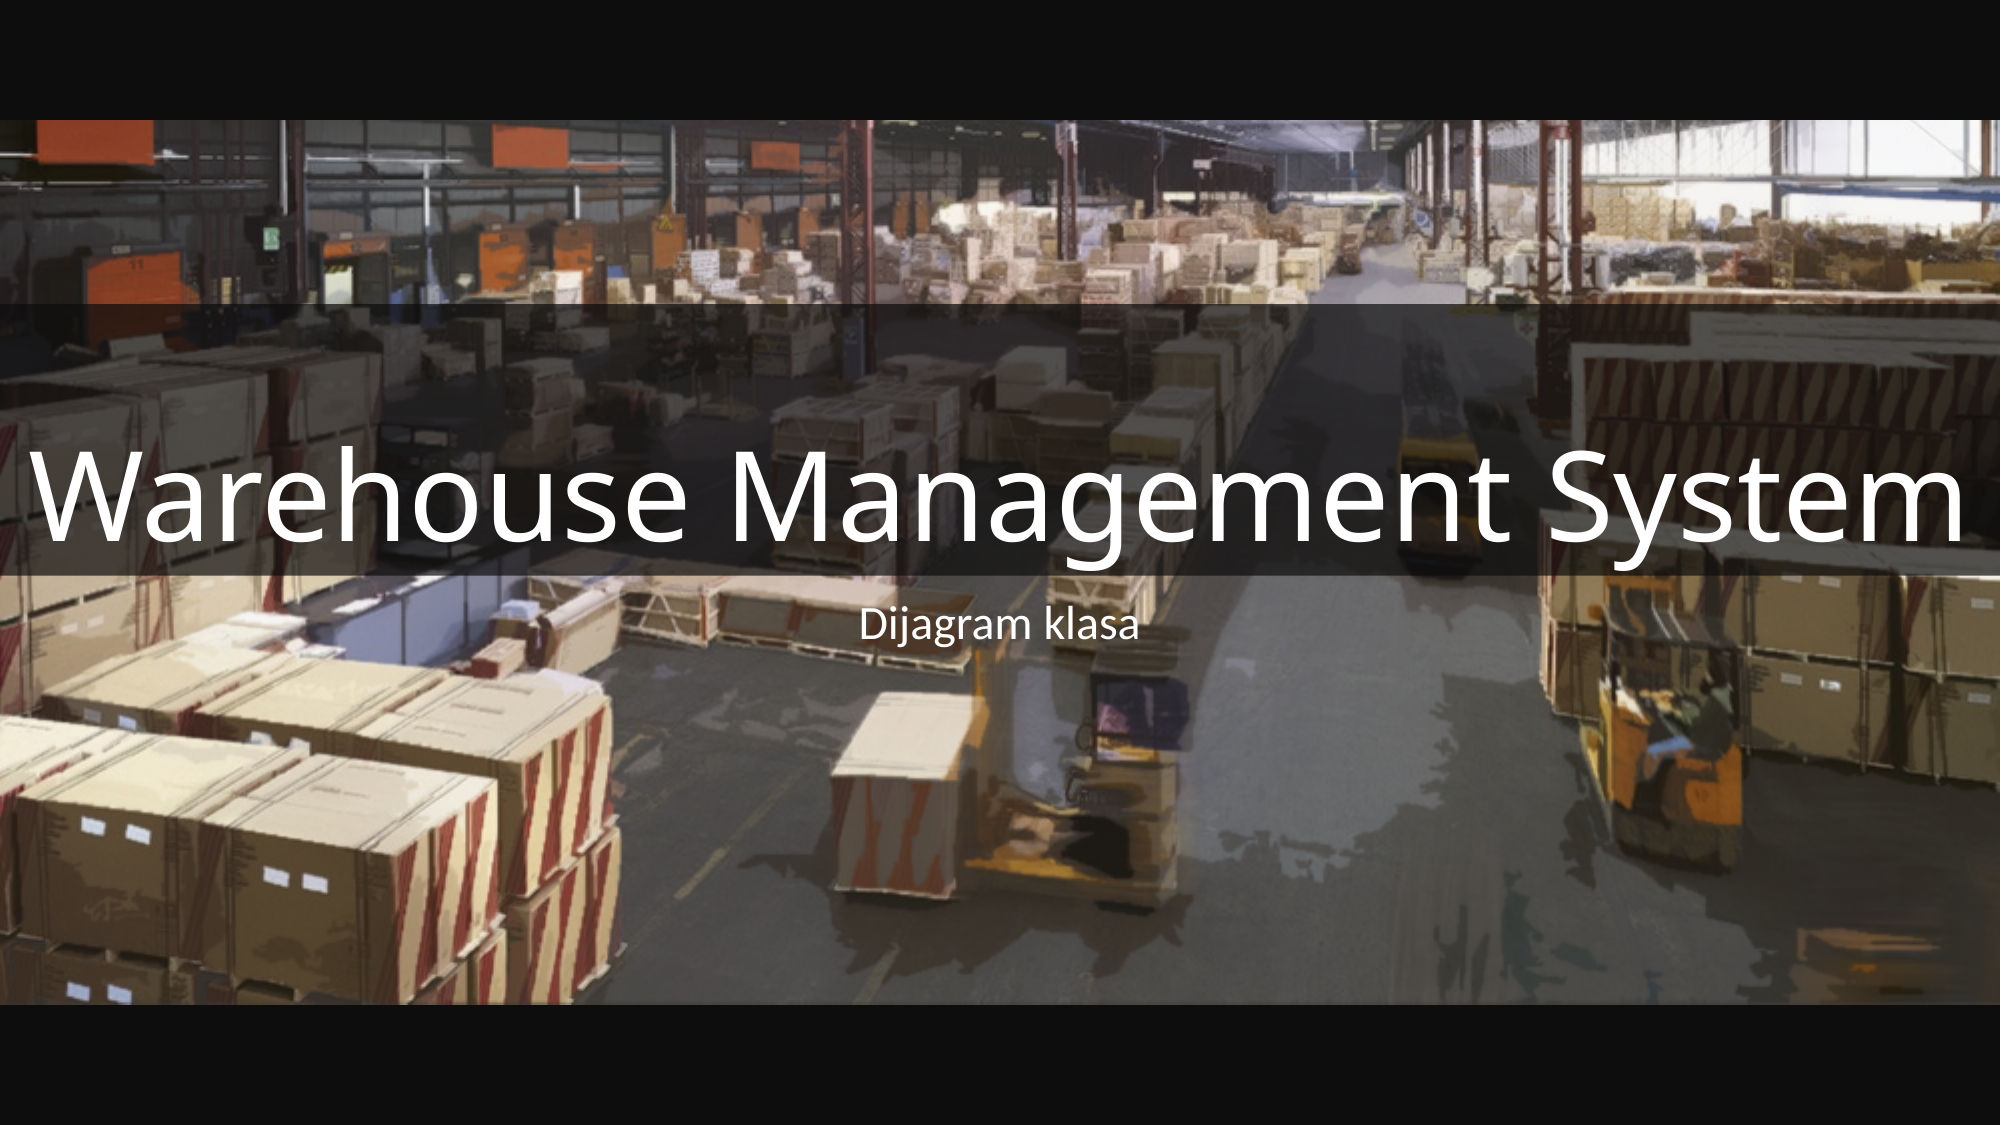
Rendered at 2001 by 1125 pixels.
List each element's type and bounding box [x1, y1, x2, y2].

picture [0, 120, 2000, 1005]
